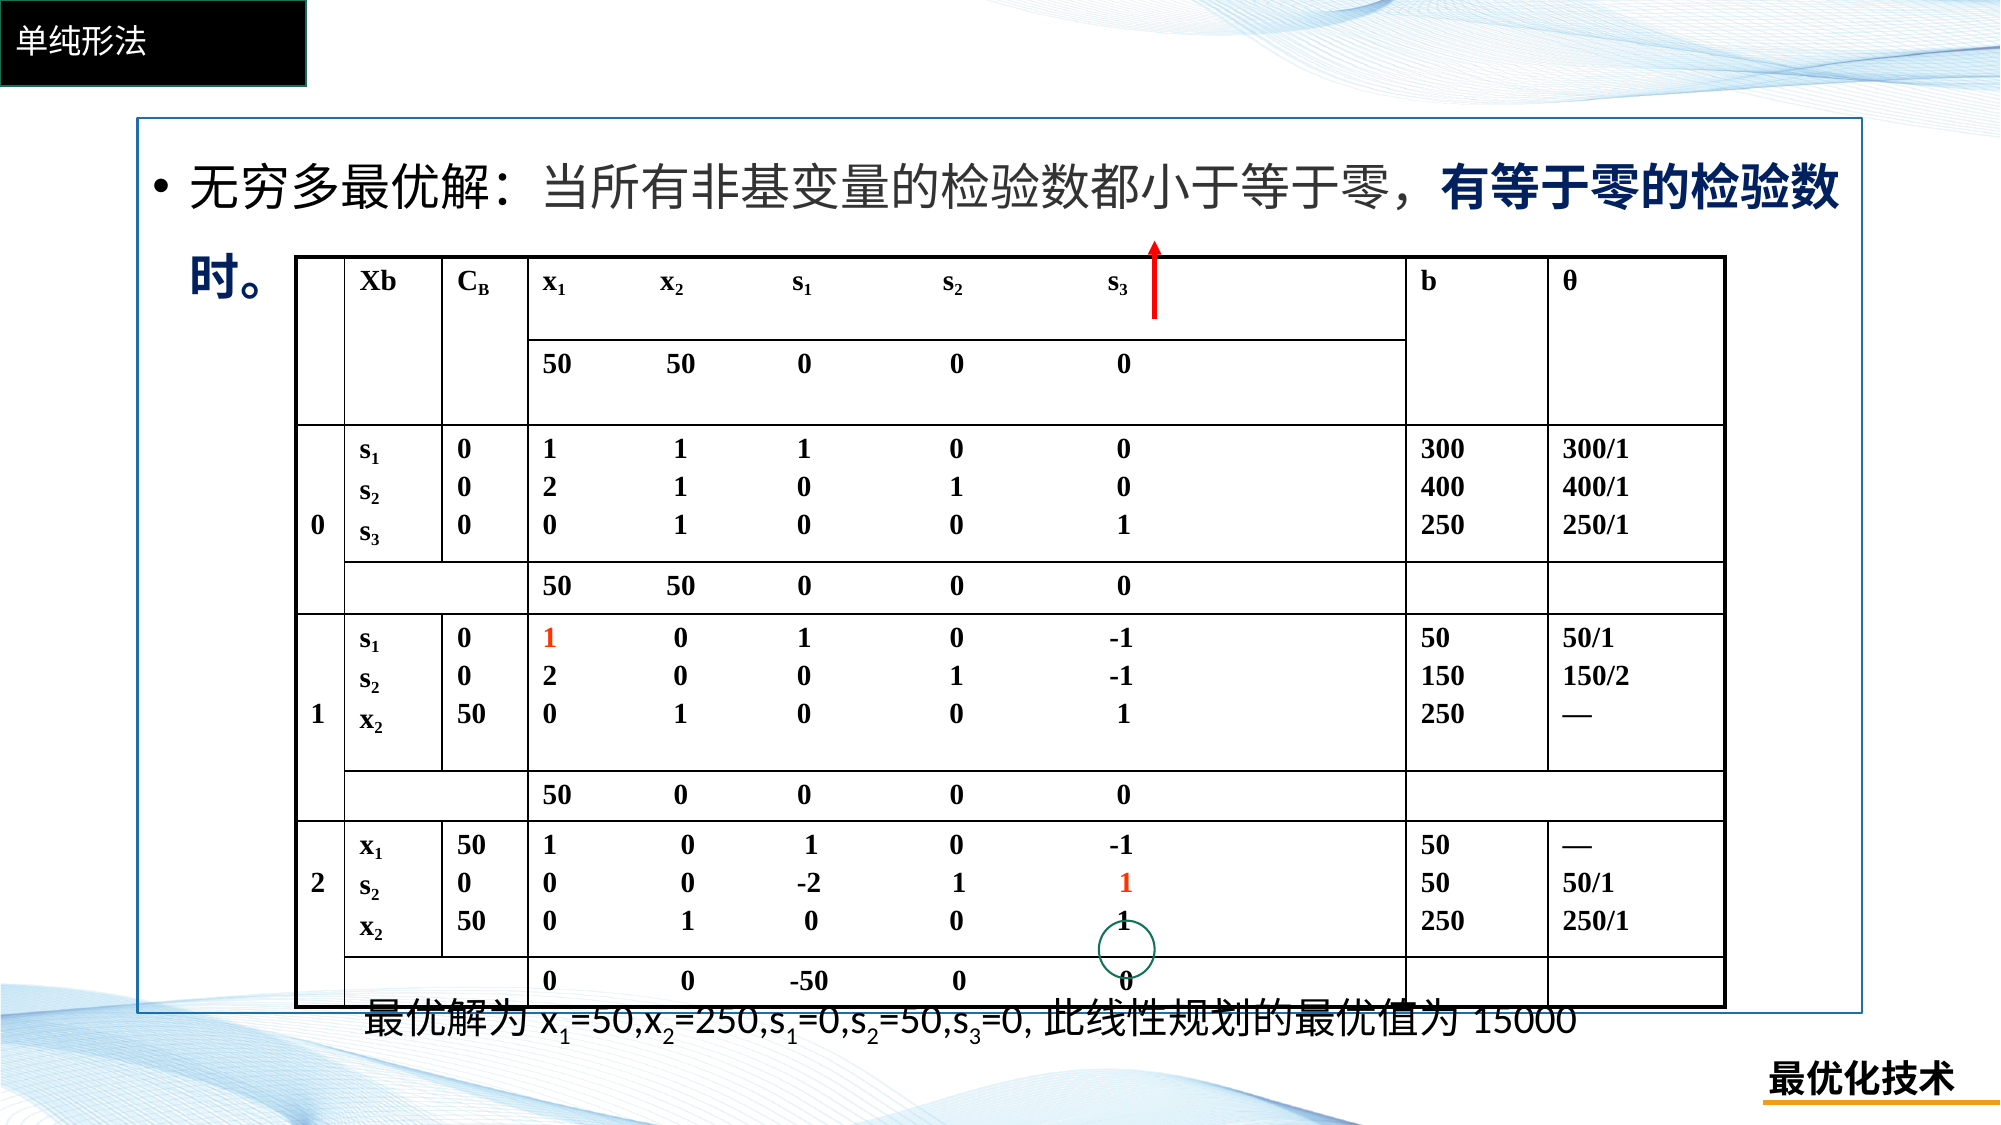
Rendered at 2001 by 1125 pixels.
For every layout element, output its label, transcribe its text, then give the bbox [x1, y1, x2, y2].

picture [885, 1, 1999, 148]
text_box 最优解为x1=50,x2=250,s1=0,s2=50,s3=0,此线性规划的最优值为15000 [348, 984, 1621, 1057]
text_box [1097, 919, 1156, 980]
title 单纯形法 [0, 0, 1725, 86]
list 无穷多最优解：当所有非基变量的检验数都小于等于零，有等于零的检验数时。 [136, 117, 1863, 1014]
picture [2, 977, 1590, 1125]
